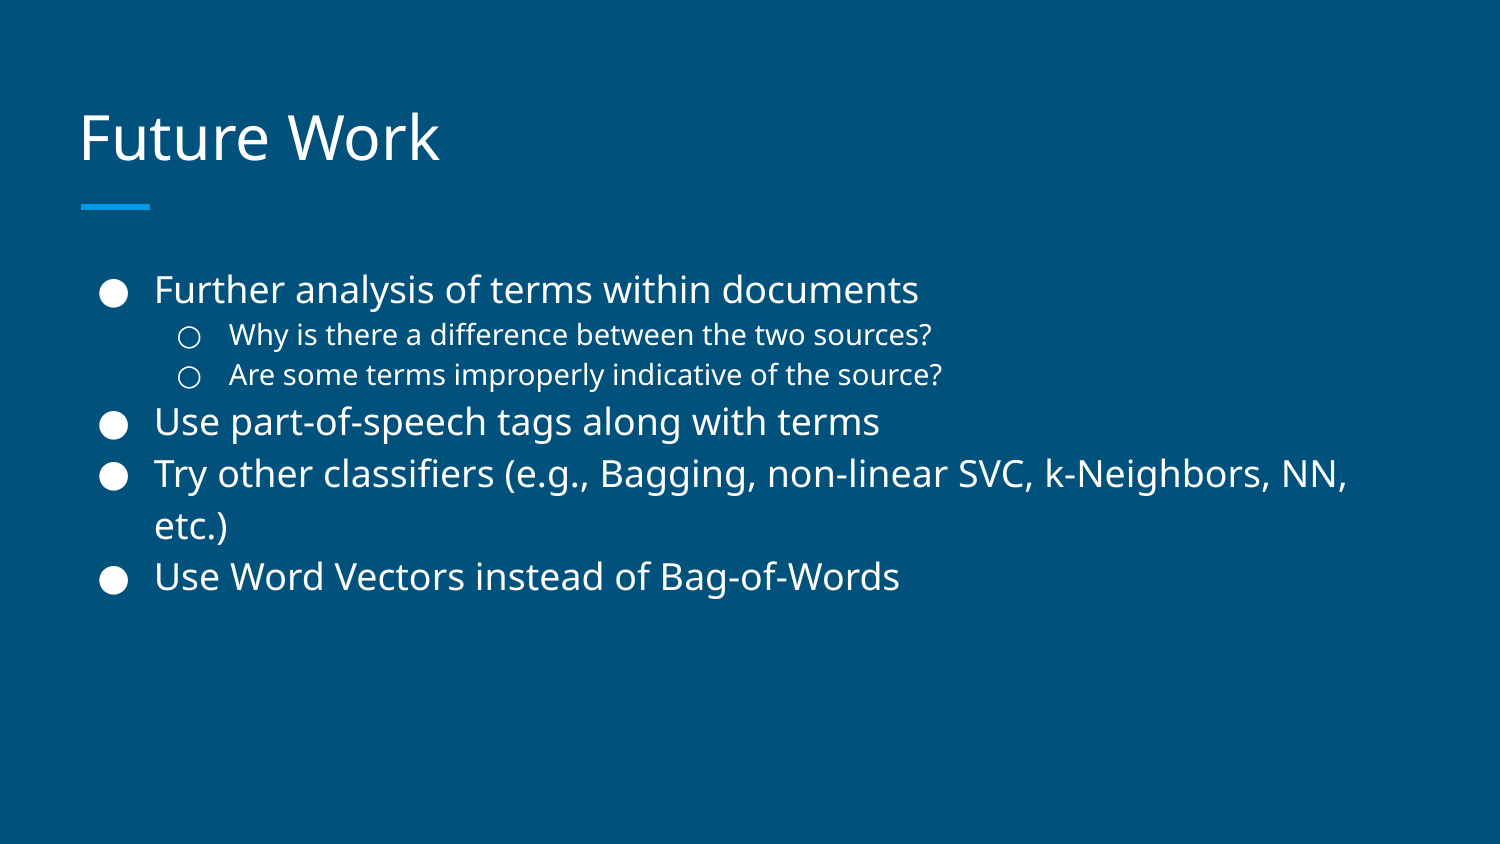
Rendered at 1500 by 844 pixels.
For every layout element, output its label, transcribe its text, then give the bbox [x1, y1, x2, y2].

list Further analysis of terms within documents Why is there a difference between the two sources? Are some terms improperly indicative of the source? Use part-of-speech tags along with terms Try other classifiers (e.g., Bagging, non-linear SVC, k-Neighbors, NN, etc.) Use Word Vectors instead of Bag-of-Words [63, 244, 1437, 750]
title Future Work [63, 75, 1437, 188]
